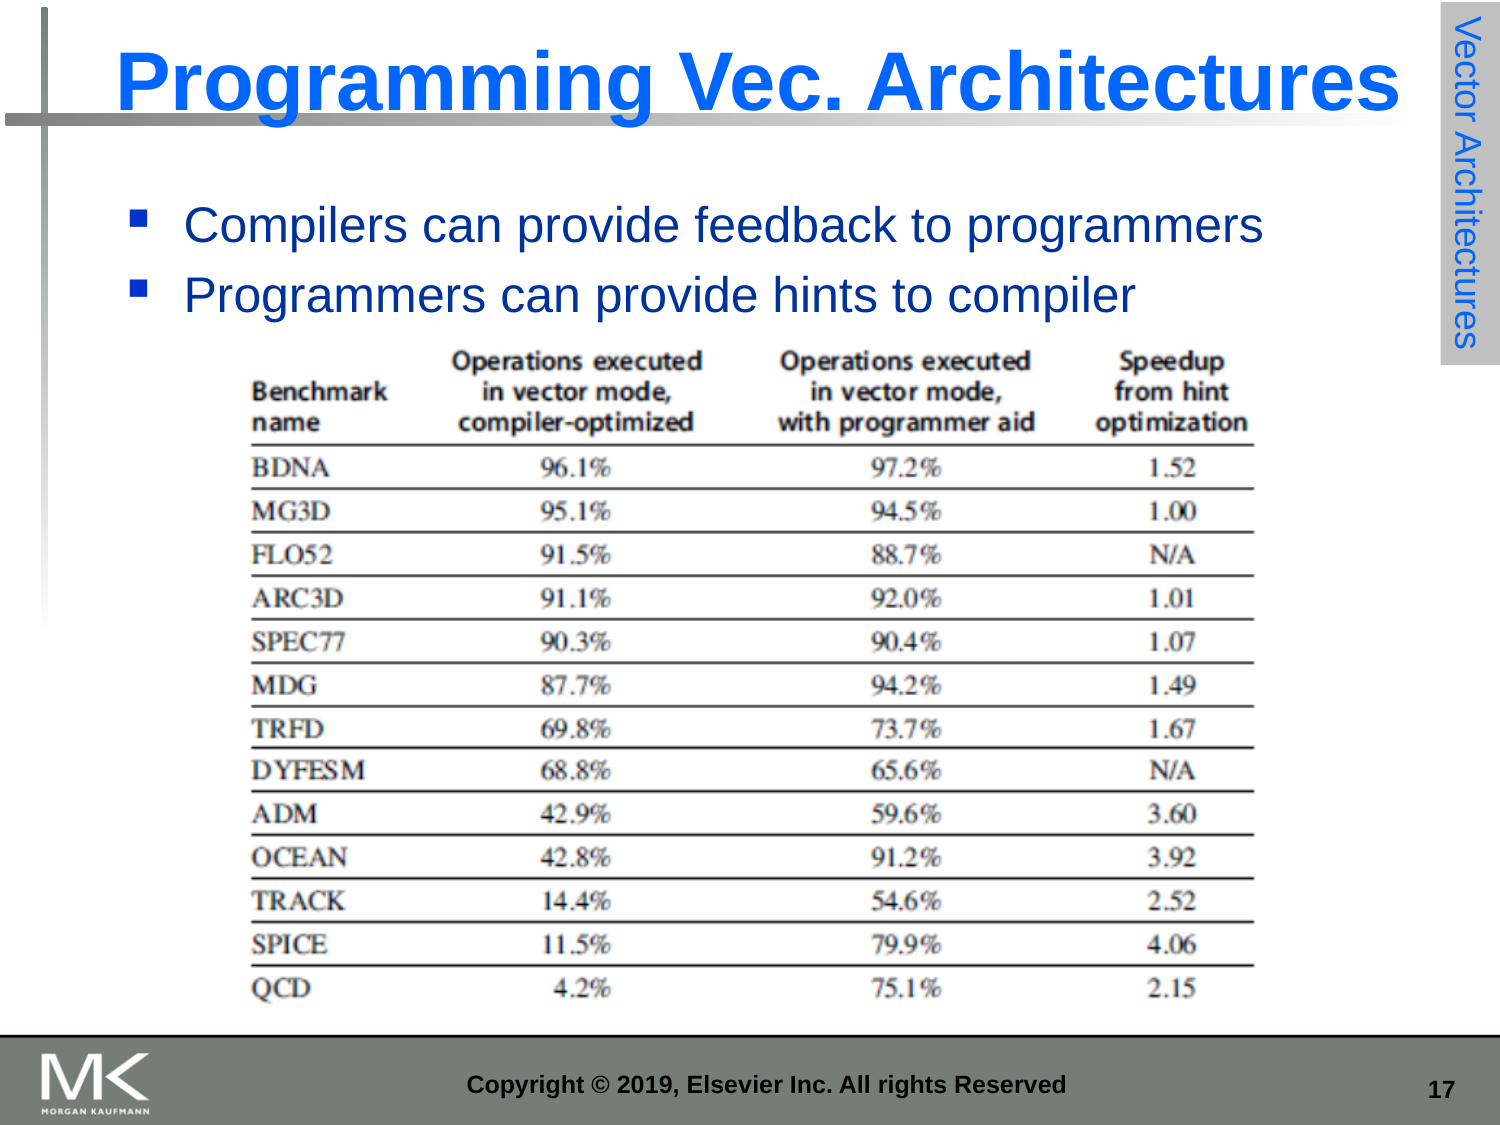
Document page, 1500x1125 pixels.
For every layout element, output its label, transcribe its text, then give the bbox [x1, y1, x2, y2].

list Compilers can provide feedback to programmers Programmers can provide hints to compiler [111, 184, 1470, 1024]
text_box Vector Architectures [1440, 2, 1500, 365]
picture [241, 337, 1259, 1007]
title Programming Vec. Architectures [100, 17, 1440, 135]
footer Copyright © 2019, Elsevier Inc. All rights Reserved [170, 1046, 1365, 1106]
picture [29, 1046, 160, 1123]
